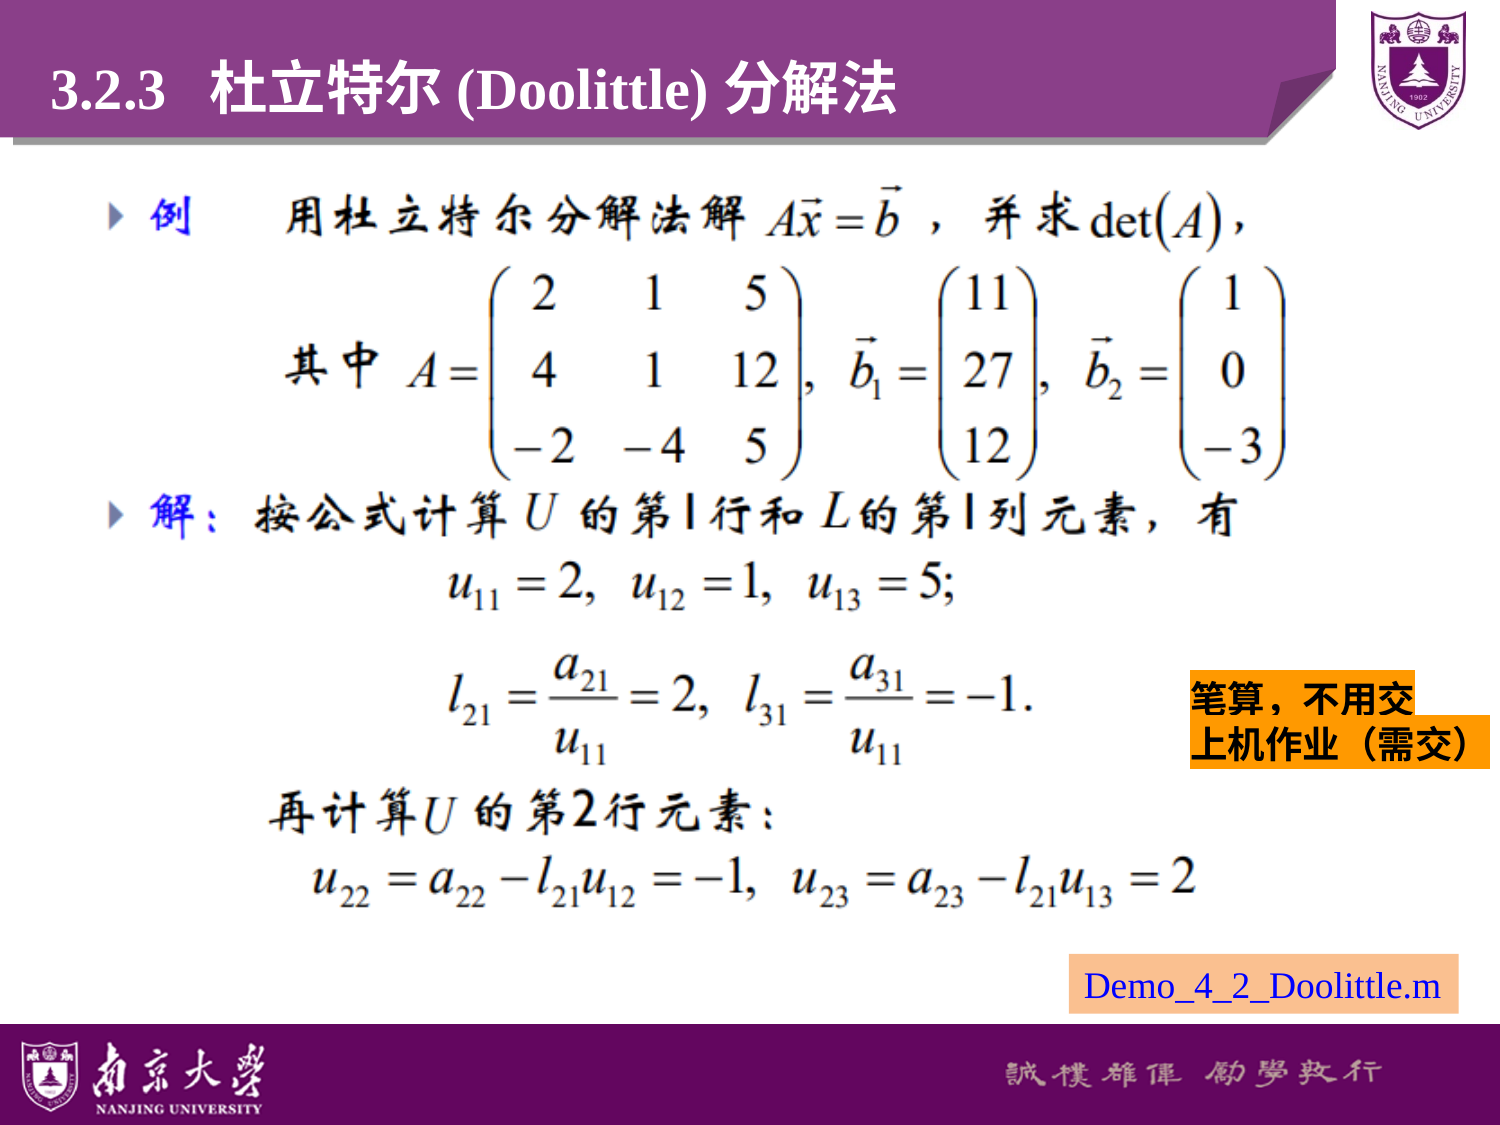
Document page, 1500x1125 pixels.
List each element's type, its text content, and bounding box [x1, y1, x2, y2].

picture [1371, 11, 1466, 130]
text_box 笔算，不用交 上机作业（需交） [1343, 668, 1500, 774]
title 3.2.3 杜立特尔(Doolittle)分解法 [34, 11, 1324, 130]
text_box Demo_4_2_Doolittle.m [1068, 953, 1459, 1014]
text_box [88, 184, 1339, 929]
picture [0, 1024, 1500, 1125]
